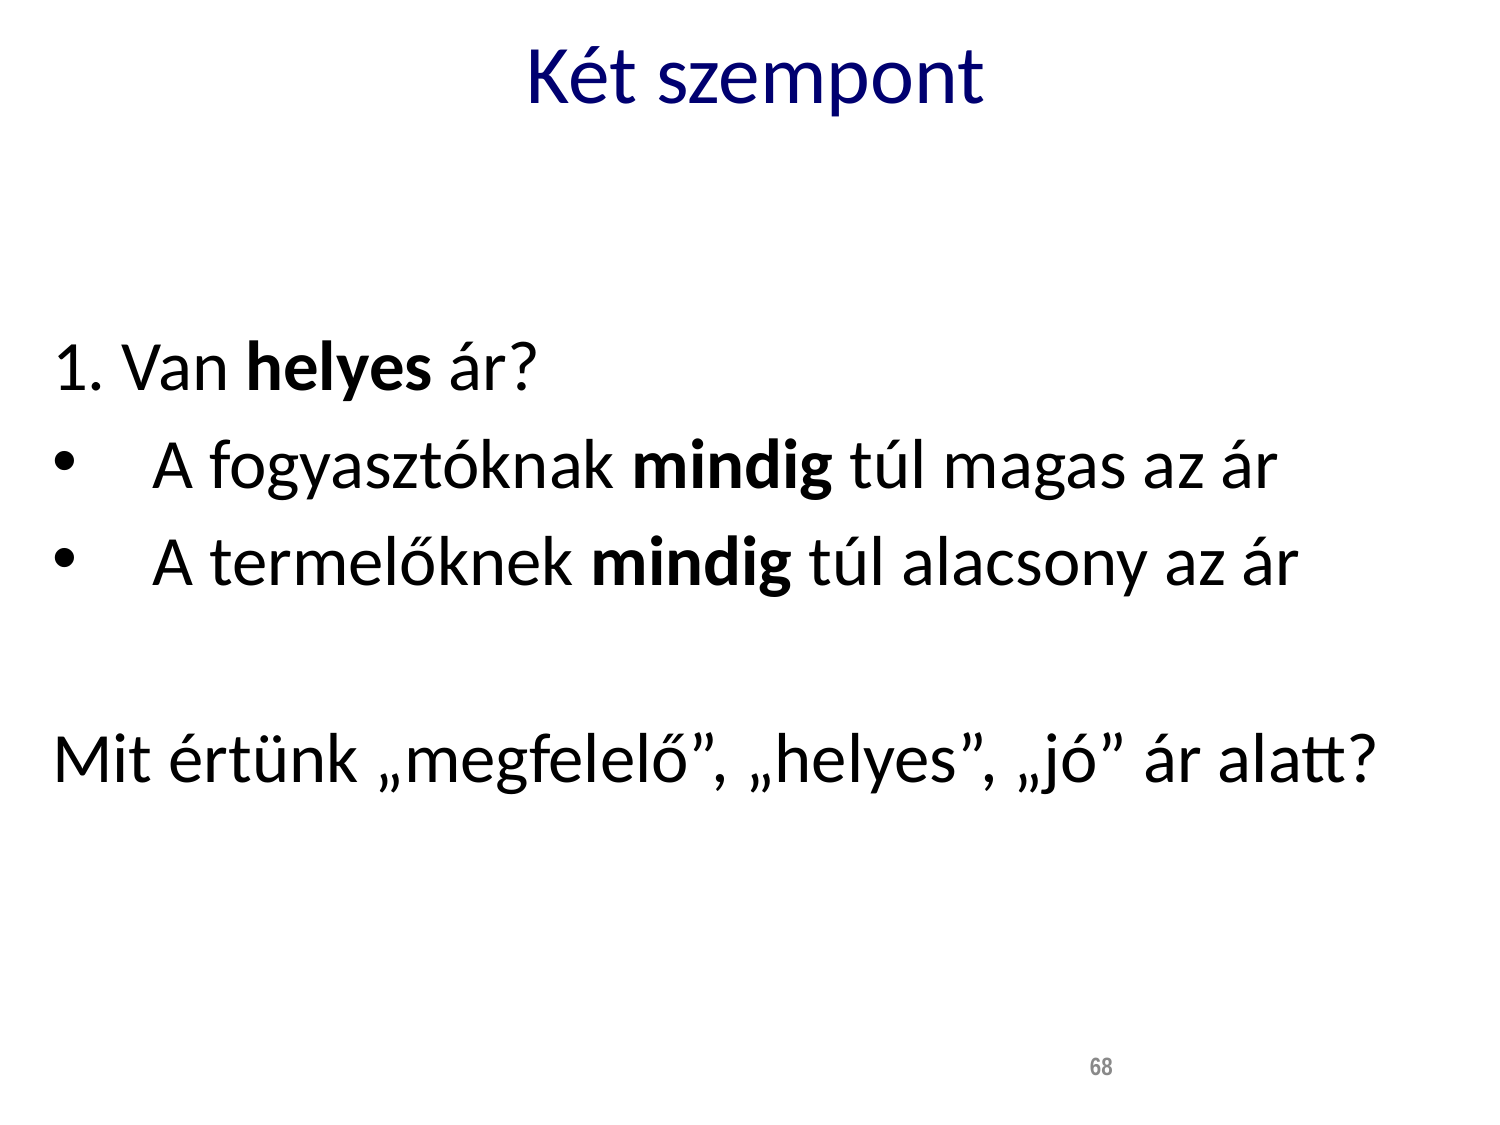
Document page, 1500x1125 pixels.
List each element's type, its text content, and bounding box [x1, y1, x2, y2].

title Két szempont [37, 12, 1475, 138]
list 1. Van helyes ár? A fogyasztóknak mindig túl magas az ár A termelőknek mindig túl alacsony az ár Mit értünk „megfelelő”, „helyes”, „jó” ár alatt? [37, 312, 1425, 1005]
slide_number 68 [1074, 1042, 1425, 1103]
